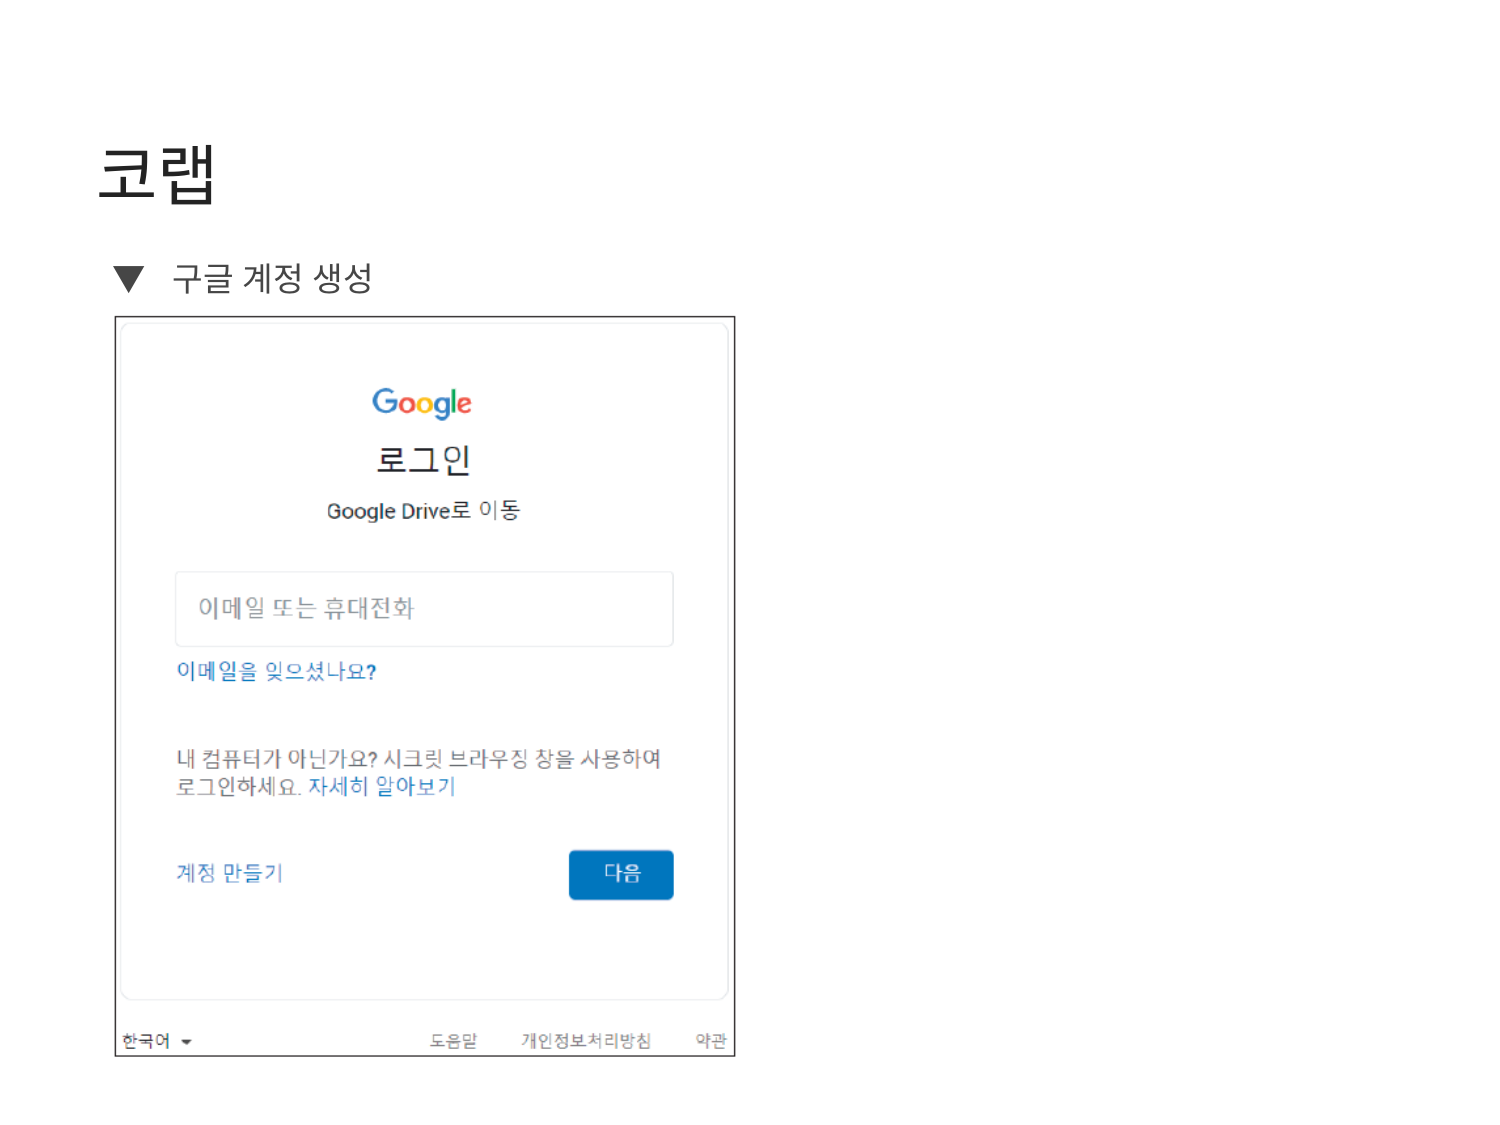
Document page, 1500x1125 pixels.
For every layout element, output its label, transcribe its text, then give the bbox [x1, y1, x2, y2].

text_box ▼ 구글 계정 생성 [97, 251, 1424, 317]
title 코랩 [81, 90, 1412, 222]
picture [107, 307, 742, 1066]
